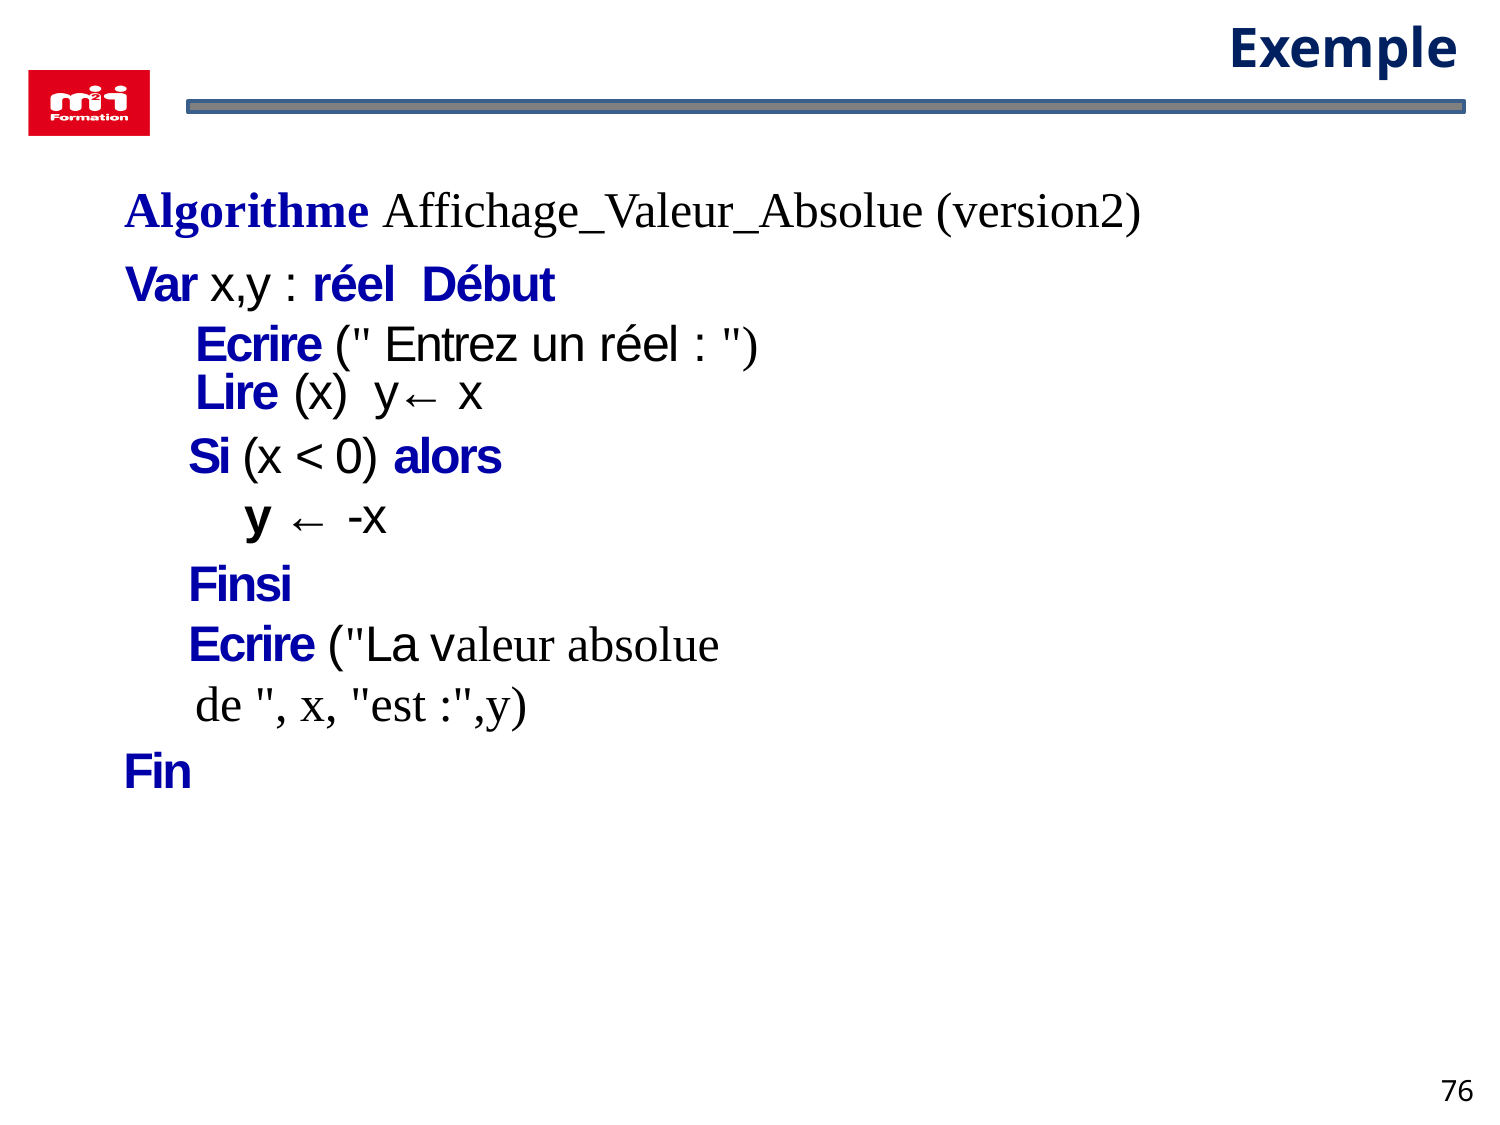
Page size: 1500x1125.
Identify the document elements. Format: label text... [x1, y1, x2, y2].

title Exemple [0, 11, 1459, 201]
text_box Algorithme Affichage_Valeur_Absolue (version2) Var x,y : réel Début Ecrire (" Entrez un réel : ") Lire (x) y← x Si (x < 0) alors y ← -x Finsi Ecrire ("La valeur absolue de ", x, "est :",y) Fin [123, 201, 1235, 799]
slide_number 76 [1414, 1065, 1500, 1125]
